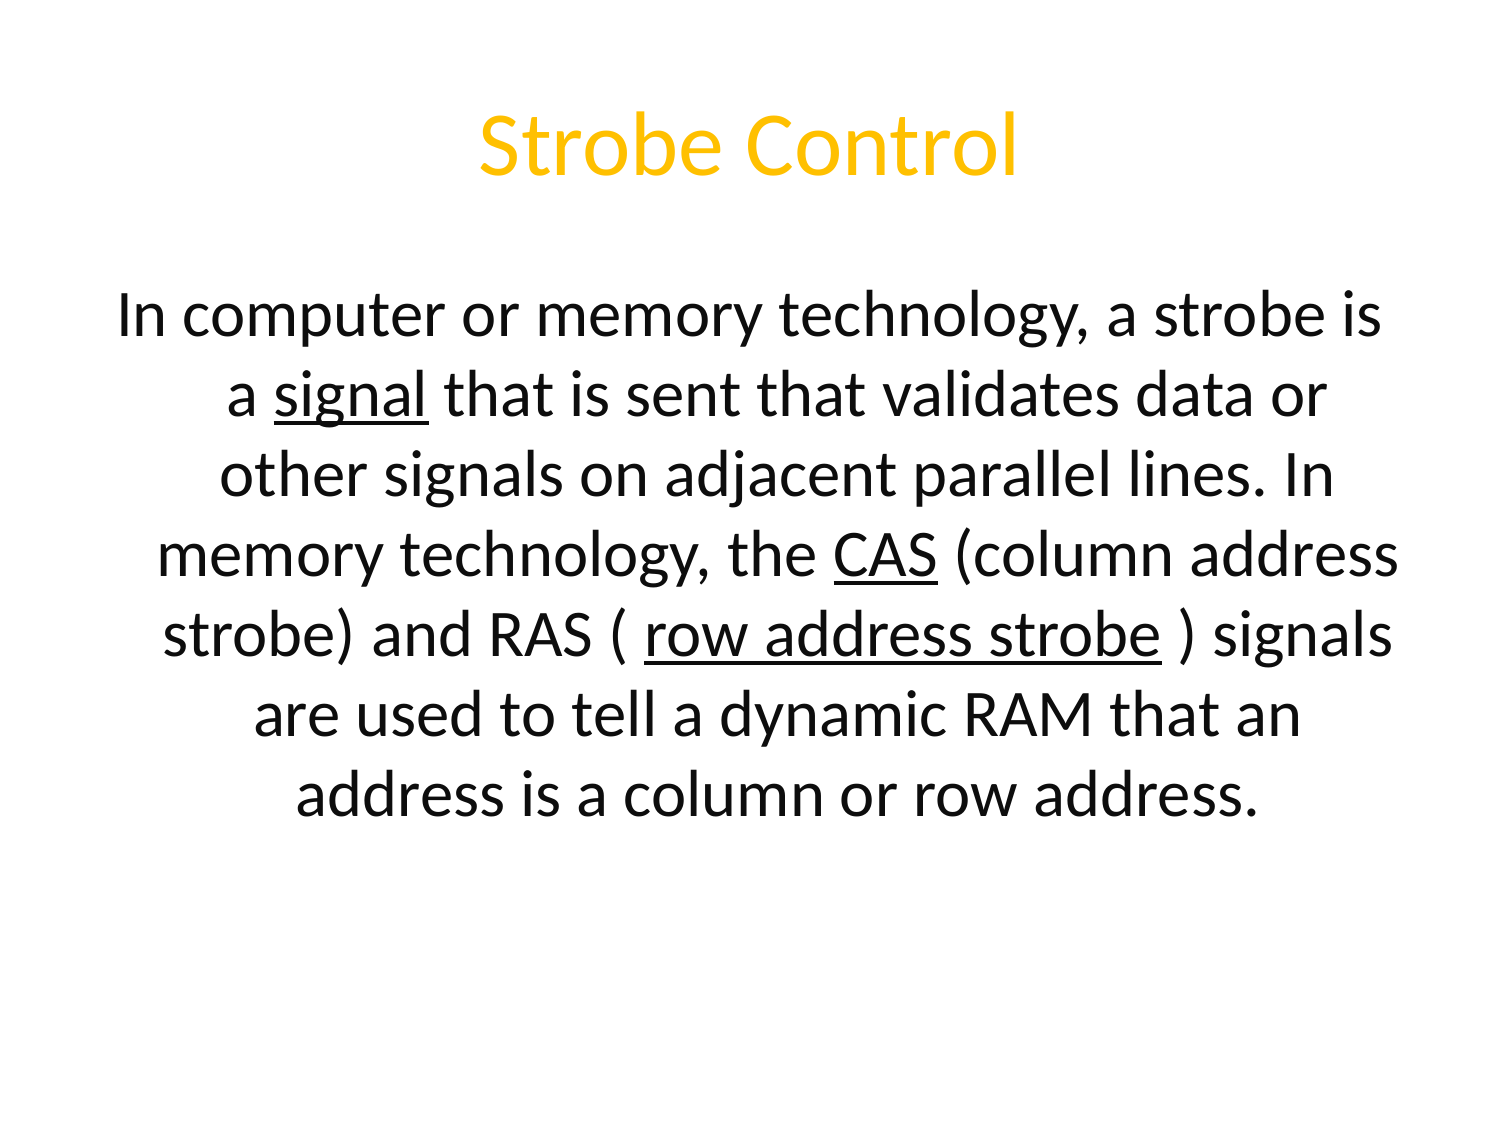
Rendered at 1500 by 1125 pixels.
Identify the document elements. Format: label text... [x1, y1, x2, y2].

title Strobe Control [75, 45, 1425, 233]
list In computer or memory technology, a strobe is a signal that is sent that validates data or other signals on adjacent parallel lines. In memory technology, the CAS (column address strobe) and RAS ( row address strobe ) signals are used to tell a dynamic RAM that an address is a column or row address. [75, 262, 1425, 1005]
